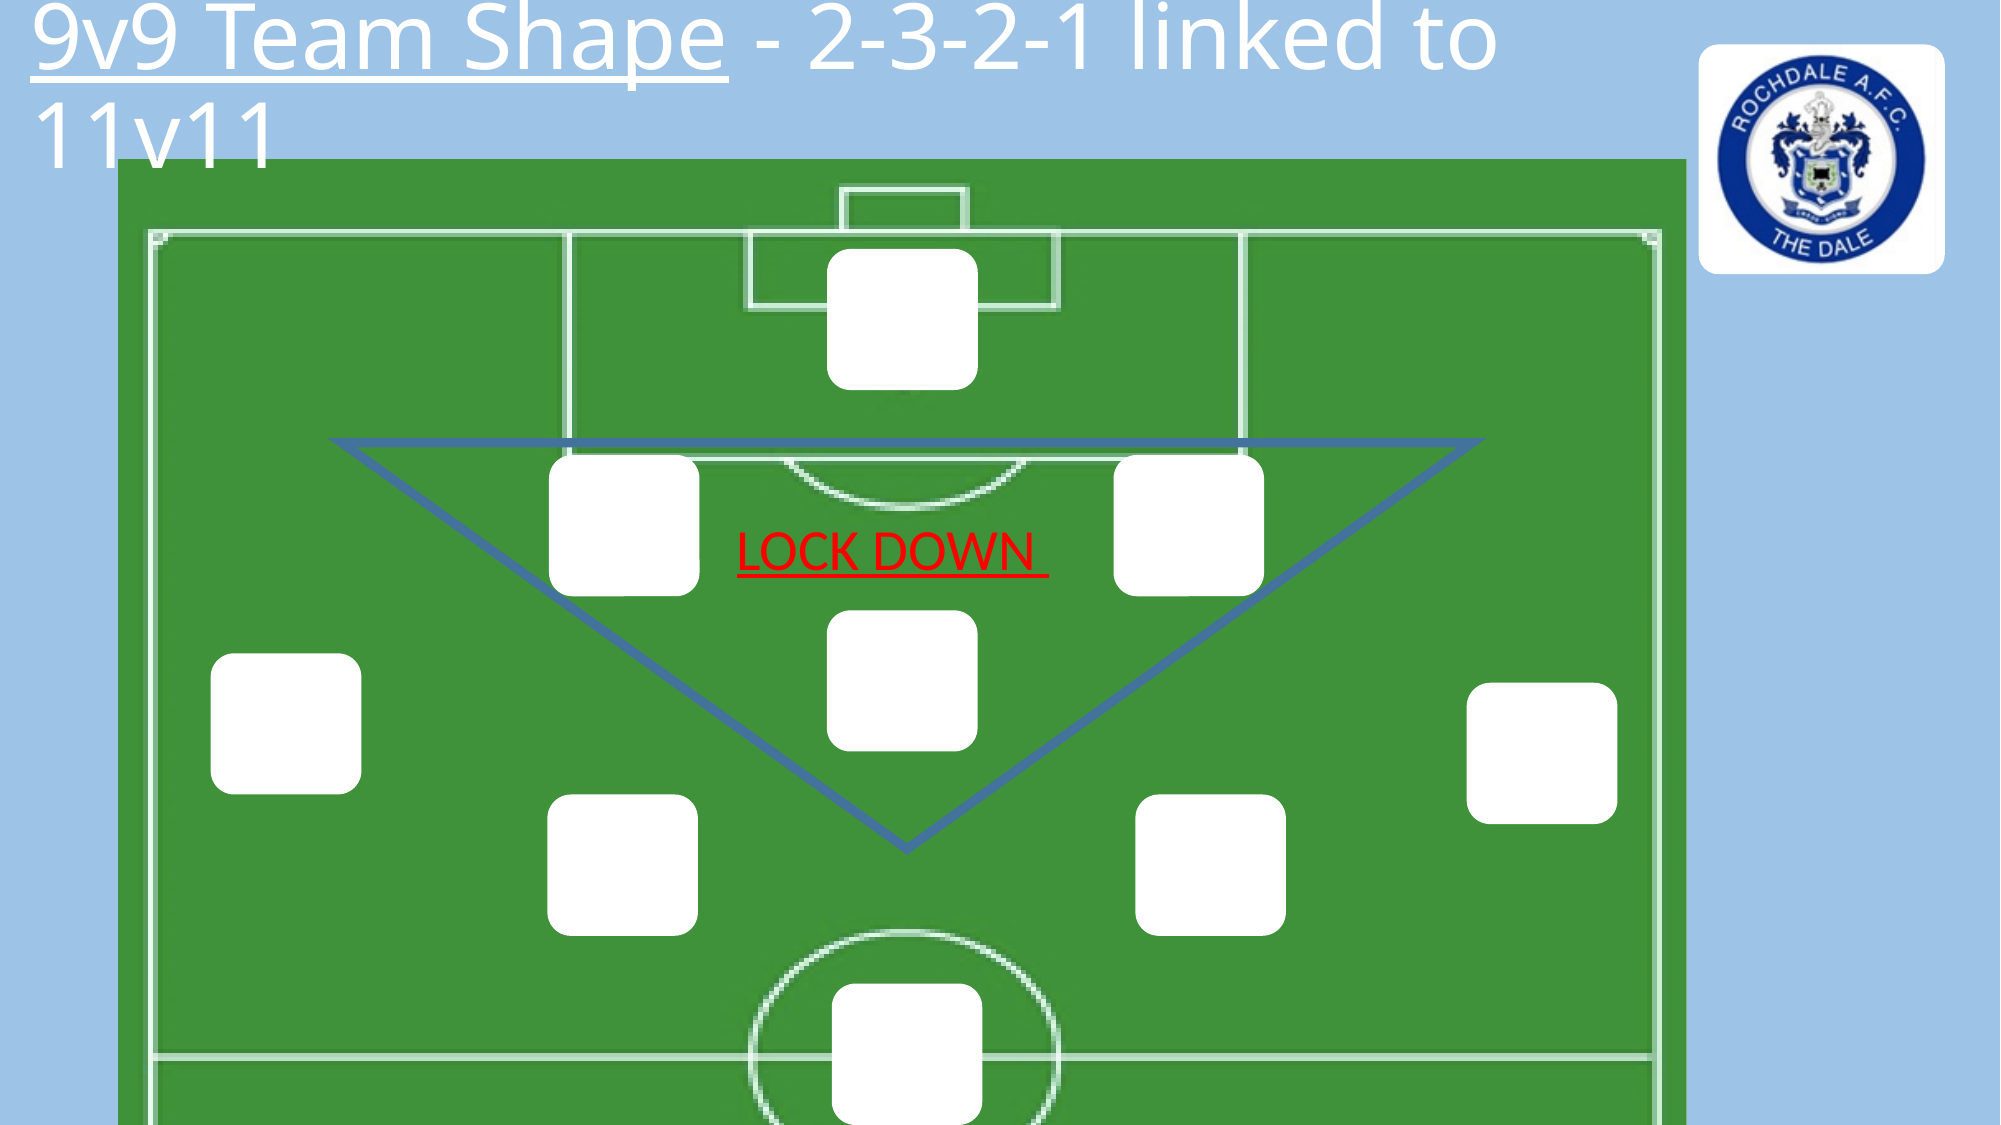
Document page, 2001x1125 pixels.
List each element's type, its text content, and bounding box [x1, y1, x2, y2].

picture [1698, 44, 1945, 275]
title 9v9 Team Shape - 2-3-2-1 linked to 11v11 [14, 0, 1687, 185]
picture [118, 159, 1687, 1125]
